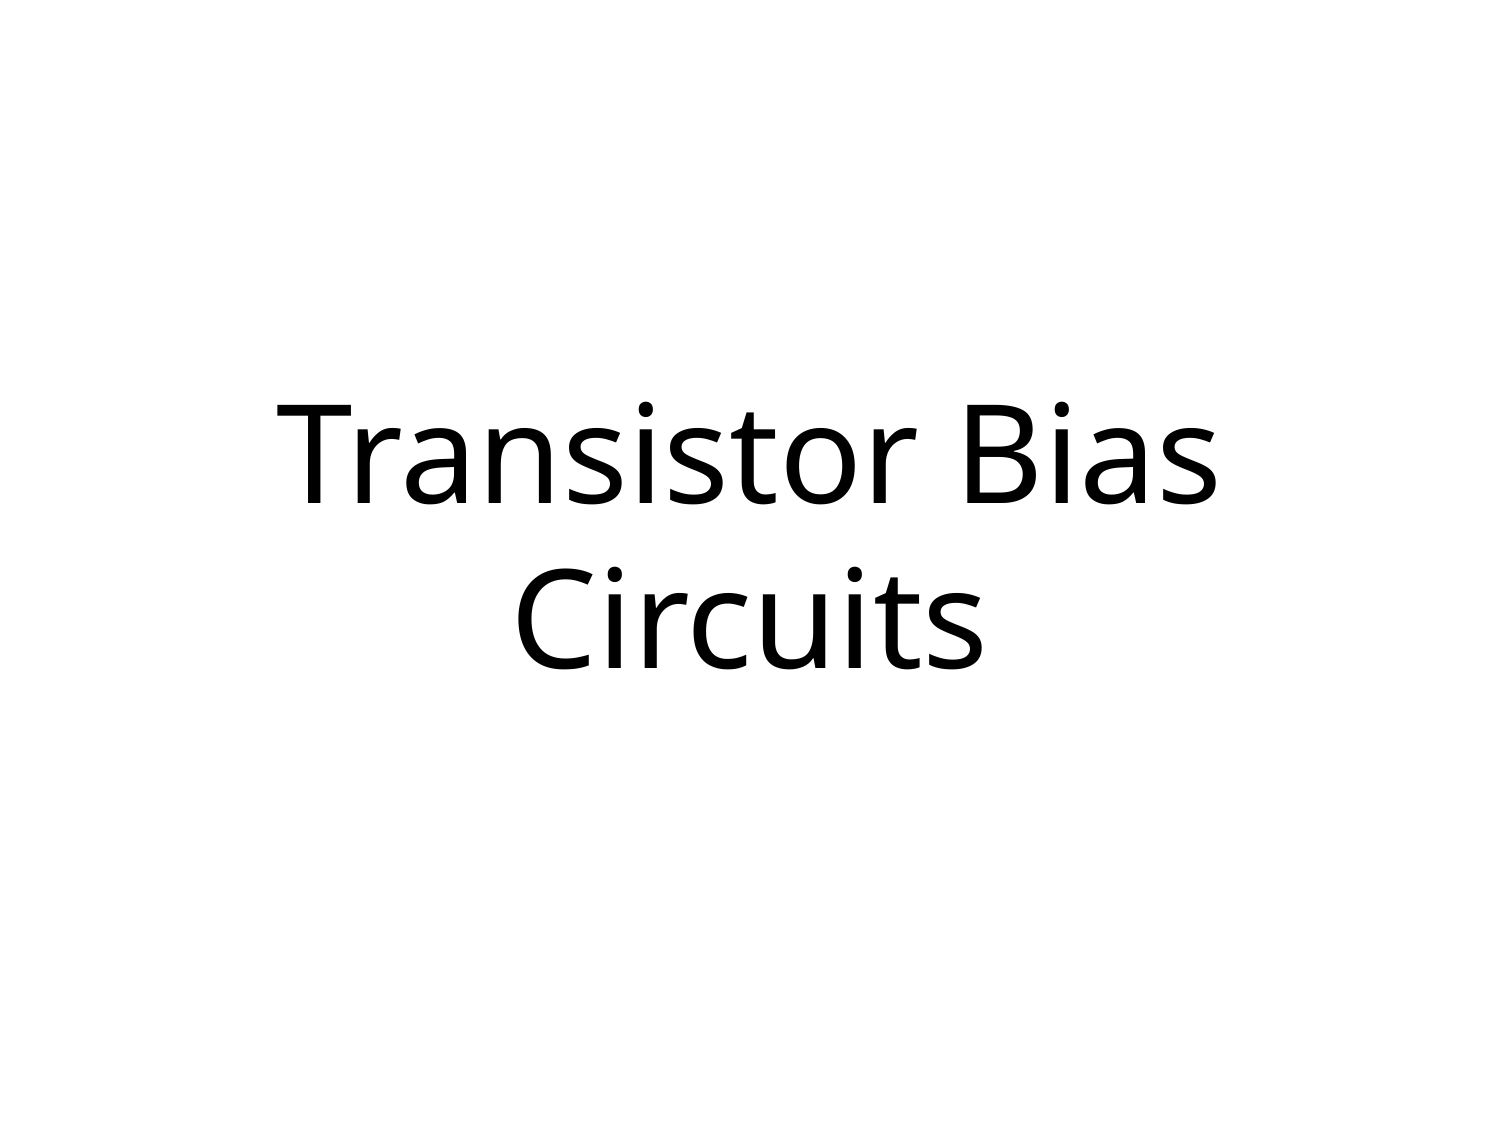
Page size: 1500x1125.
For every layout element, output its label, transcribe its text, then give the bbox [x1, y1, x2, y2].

title Transistor Bias Circuits [112, 275, 1388, 787]
